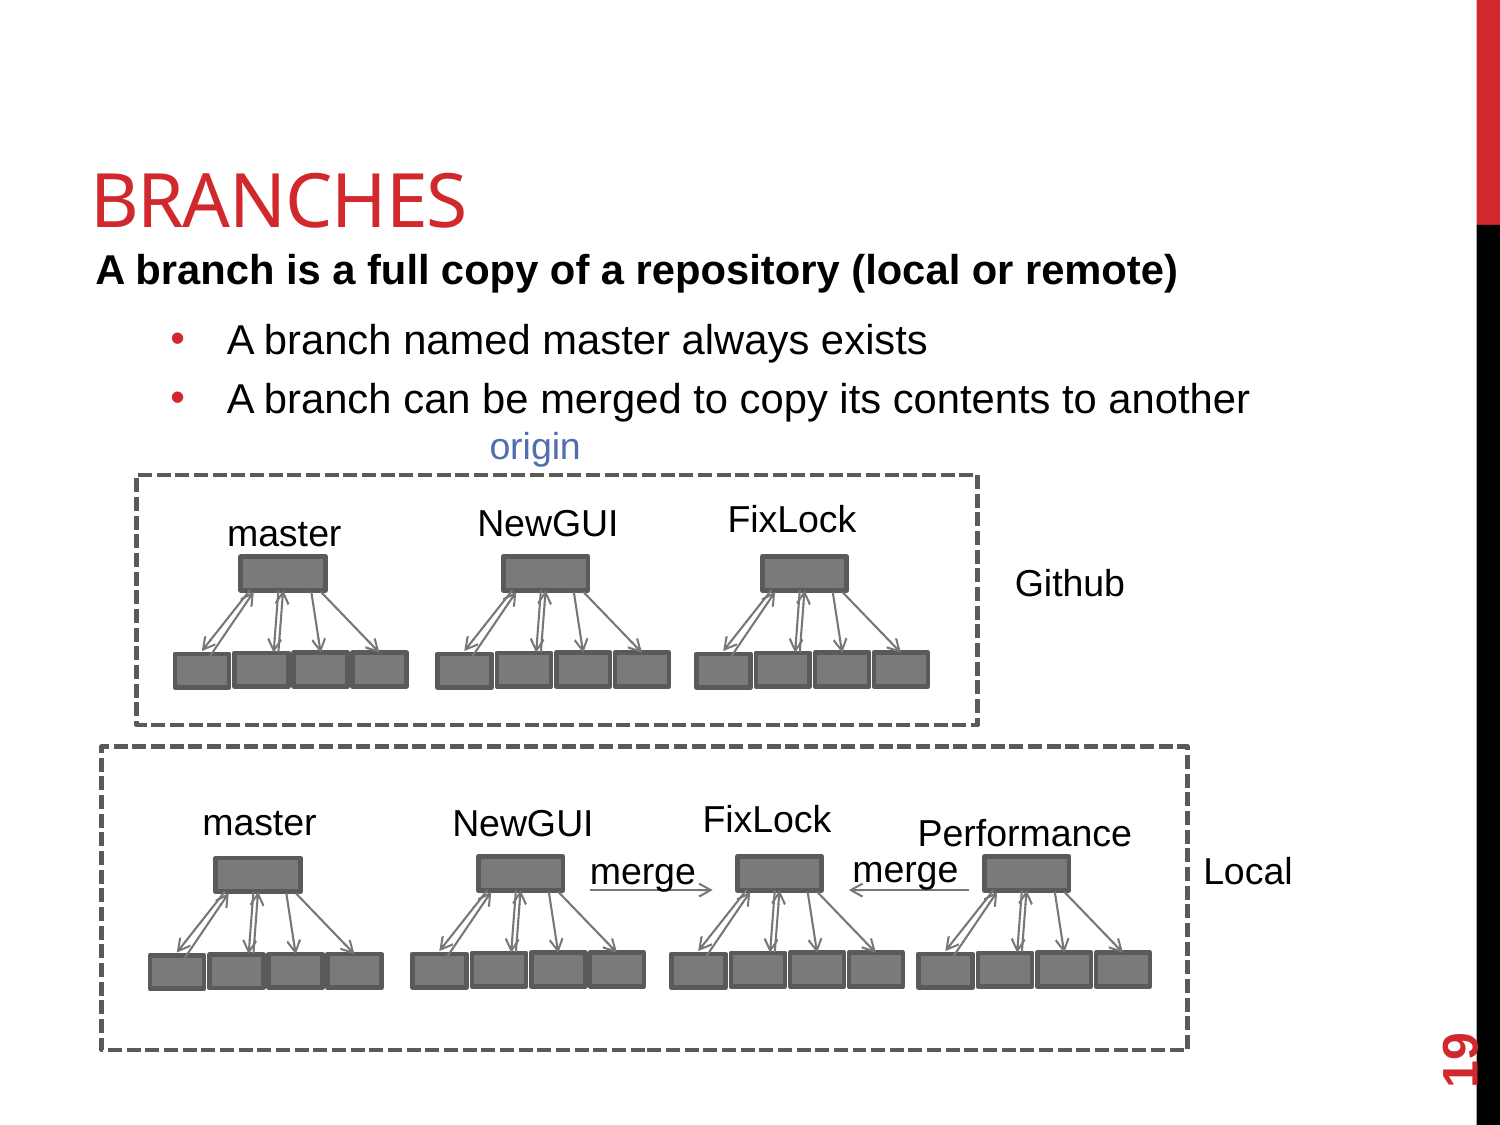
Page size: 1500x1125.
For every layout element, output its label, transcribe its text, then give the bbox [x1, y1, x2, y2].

slide_number 19 [1427, 887, 1488, 1104]
text_box NewGUI [437, 791, 617, 851]
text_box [411, 856, 645, 988]
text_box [917, 856, 1151, 988]
text_box Performance [902, 801, 1163, 862]
text_box [99, 744, 1190, 1052]
title branches [75, 25, 1025, 250]
text_box master [187, 790, 350, 851]
text_box [134, 473, 980, 727]
text_box FixLock [712, 487, 892, 548]
text_box merge [574, 839, 725, 884]
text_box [174, 556, 407, 688]
text_box NewGUI [462, 491, 642, 551]
list A branch is a full copy of a repository (local or remote) A branch named master always exists A branch can be merged to copy its contents to another [80, 235, 1331, 953]
text_box FixLock [687, 787, 867, 848]
text_box origin [474, 414, 630, 475]
text_box Local [1188, 839, 1350, 900]
text_box Github [999, 551, 1162, 612]
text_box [695, 556, 929, 688]
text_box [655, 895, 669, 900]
text_box merge [837, 837, 988, 884]
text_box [149, 857, 382, 990]
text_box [670, 856, 904, 988]
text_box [436, 556, 670, 688]
text_box master [212, 501, 375, 551]
